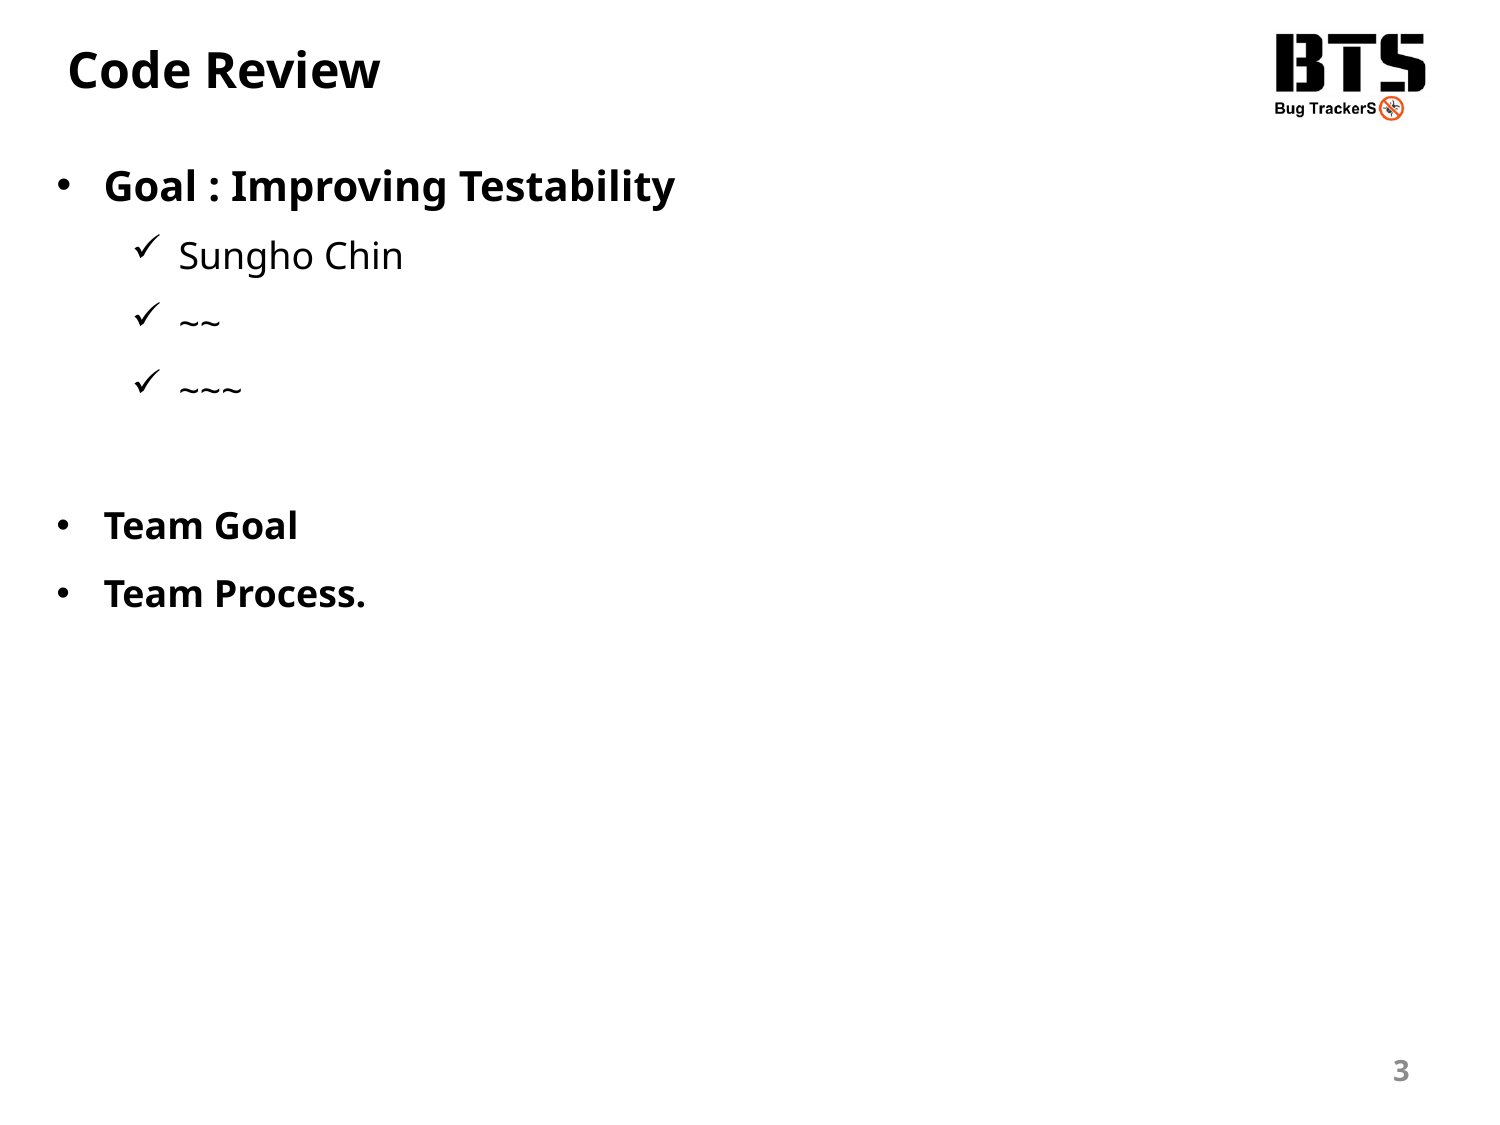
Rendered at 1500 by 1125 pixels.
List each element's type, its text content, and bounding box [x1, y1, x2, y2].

slide_number 3 [1074, 1042, 1425, 1103]
text_box Code Review [53, 30, 609, 106]
text_box Goal : Improving Testability Sungho Chin ~~ ~~~ Team Goal Team Process. [41, 137, 1436, 735]
picture [1263, 30, 1437, 127]
